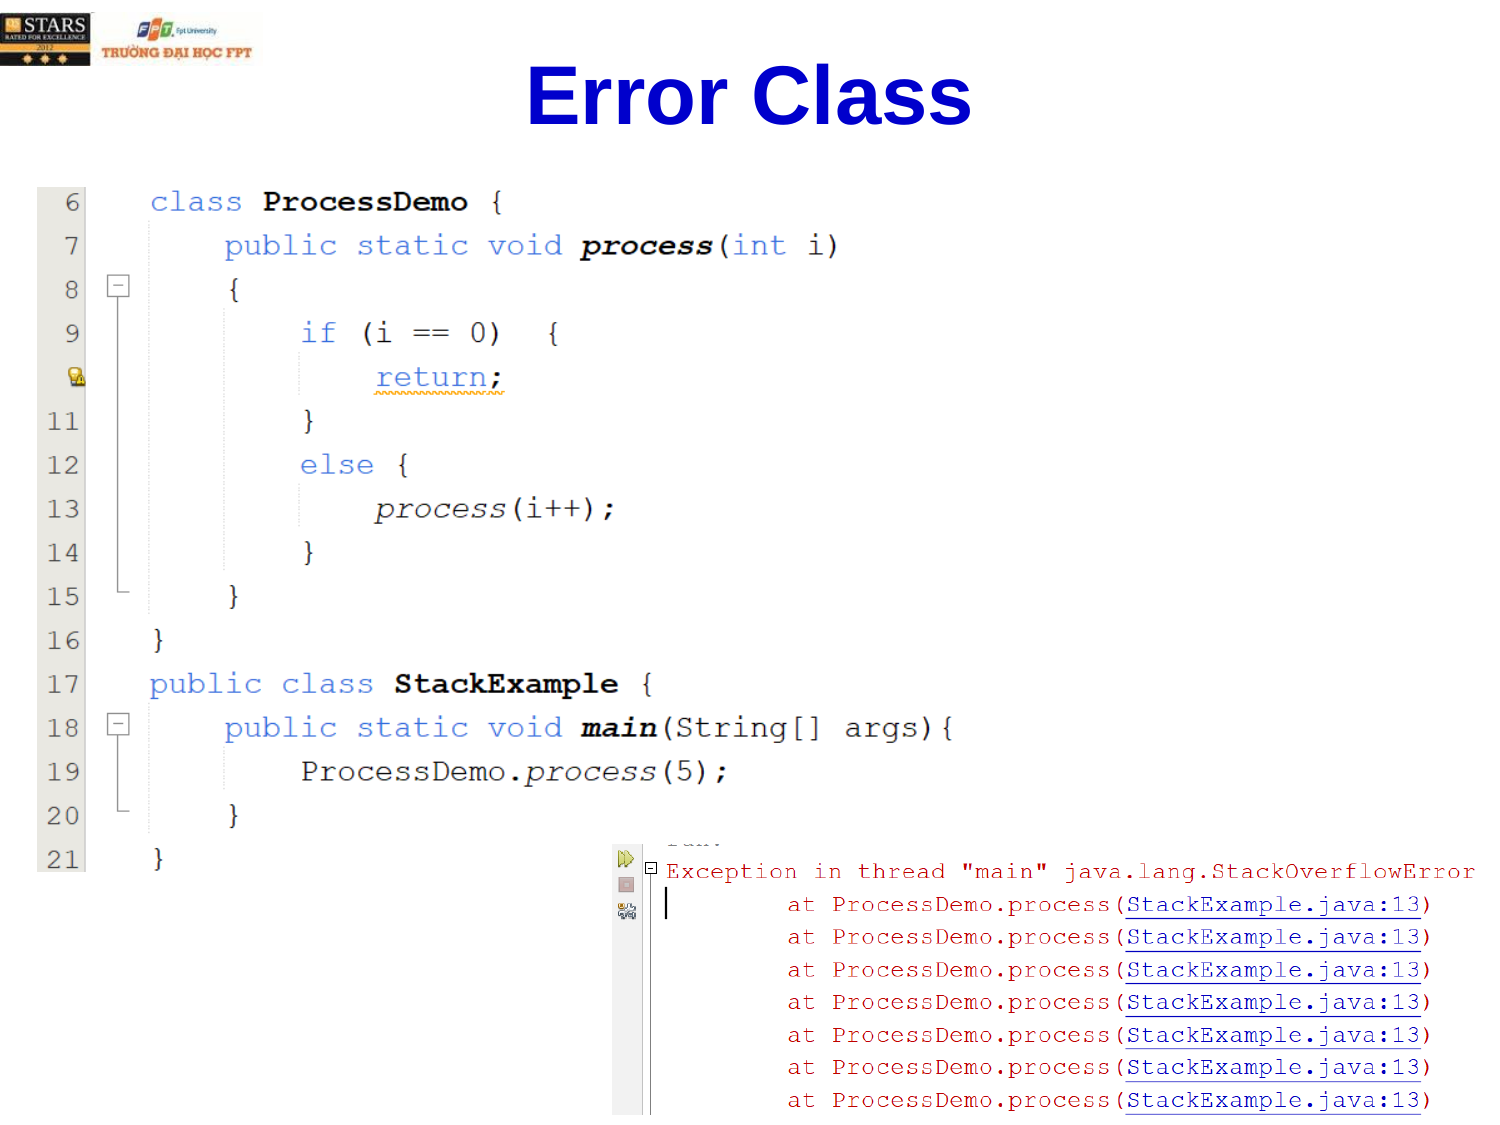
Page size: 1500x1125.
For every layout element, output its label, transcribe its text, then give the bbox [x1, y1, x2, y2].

title Error Class [75, 32, 1425, 150]
picture [37, 187, 1483, 1116]
picture [0, 12, 263, 66]
